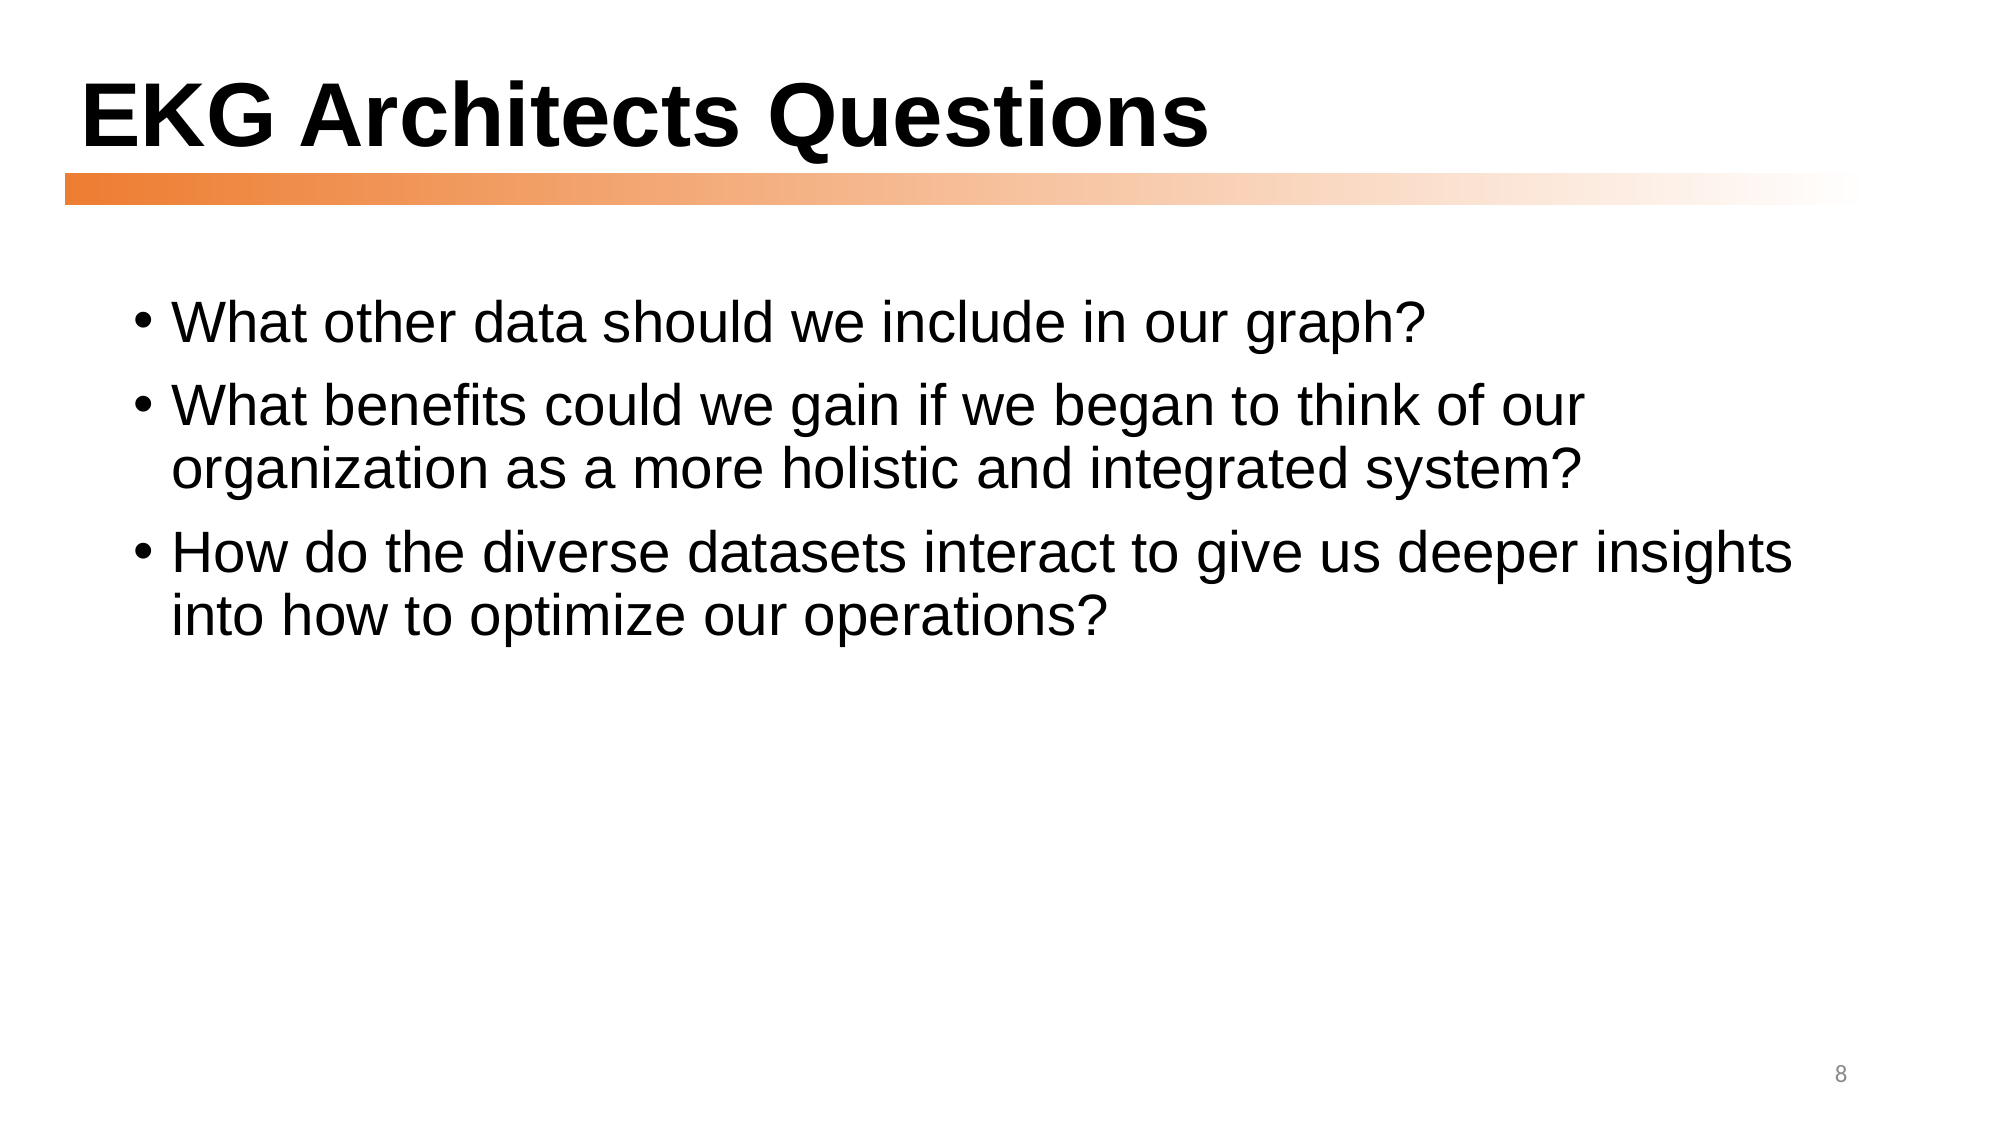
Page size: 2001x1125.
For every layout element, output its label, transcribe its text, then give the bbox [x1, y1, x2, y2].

slide_number 8 [1412, 1042, 1863, 1103]
title EKG Architects Questions [65, 59, 1863, 174]
list What other data should we include in our graph? What benefits could we gain if we began to think of our organization as a more holistic and integrated system? How do the diverse datasets interact to give us deeper insights into how to optimize our operations? [118, 284, 1863, 1014]
